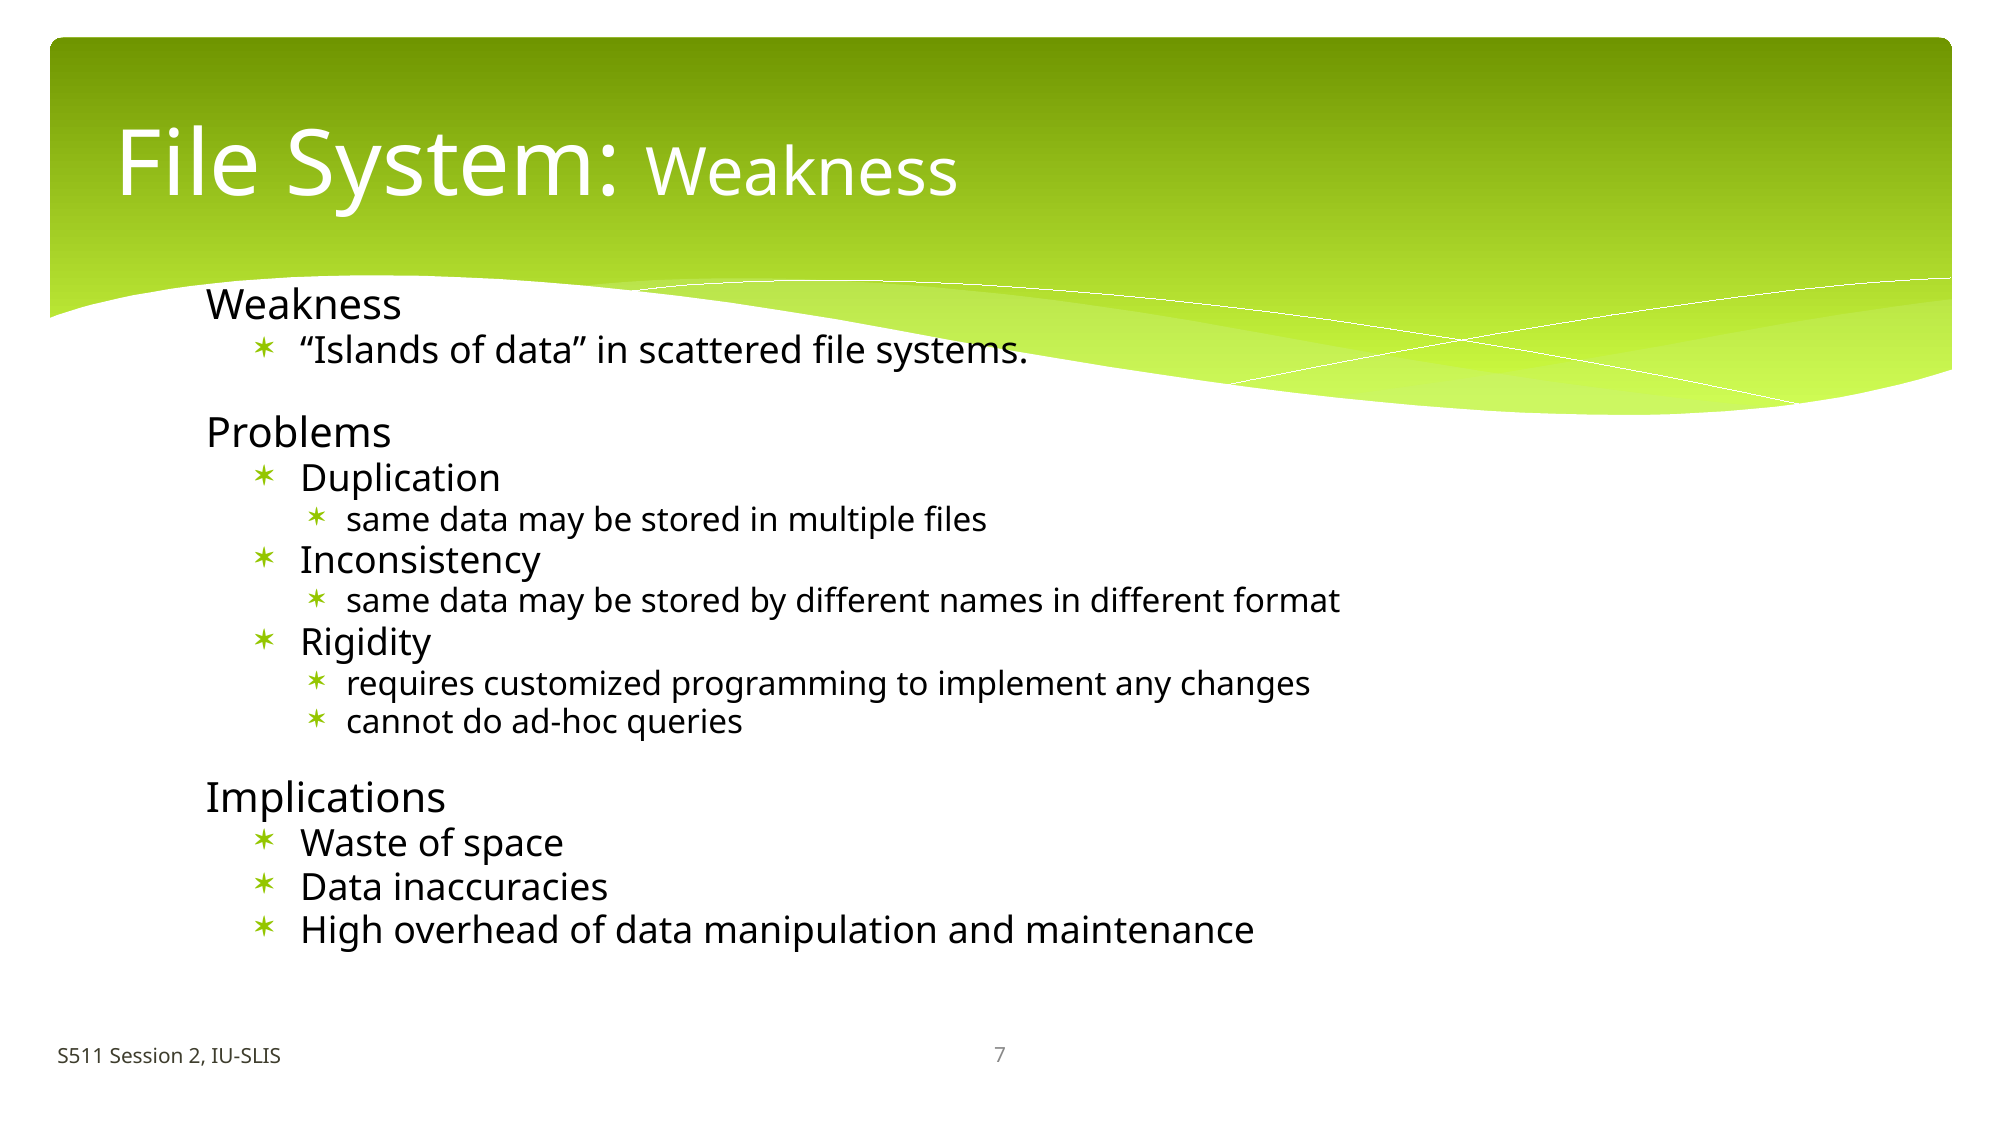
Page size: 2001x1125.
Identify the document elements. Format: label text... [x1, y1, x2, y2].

title File System: Weakness [99, 55, 1900, 261]
list Weakness “Islands of data” in scattered file systems. Problems Duplication same data may be stored in multiple files Inconsistency same data may be stored by different names in different format Rigidity requires customized programming to implement any changes cannot do ad-hoc queries Implications Waste of space Data inaccuracies High overhead of data manipulation and maintenance [190, 279, 1812, 1005]
slide_number 7 [872, 1025, 1128, 1086]
footer S511 Session 2, IU-SLIS [42, 1025, 871, 1086]
